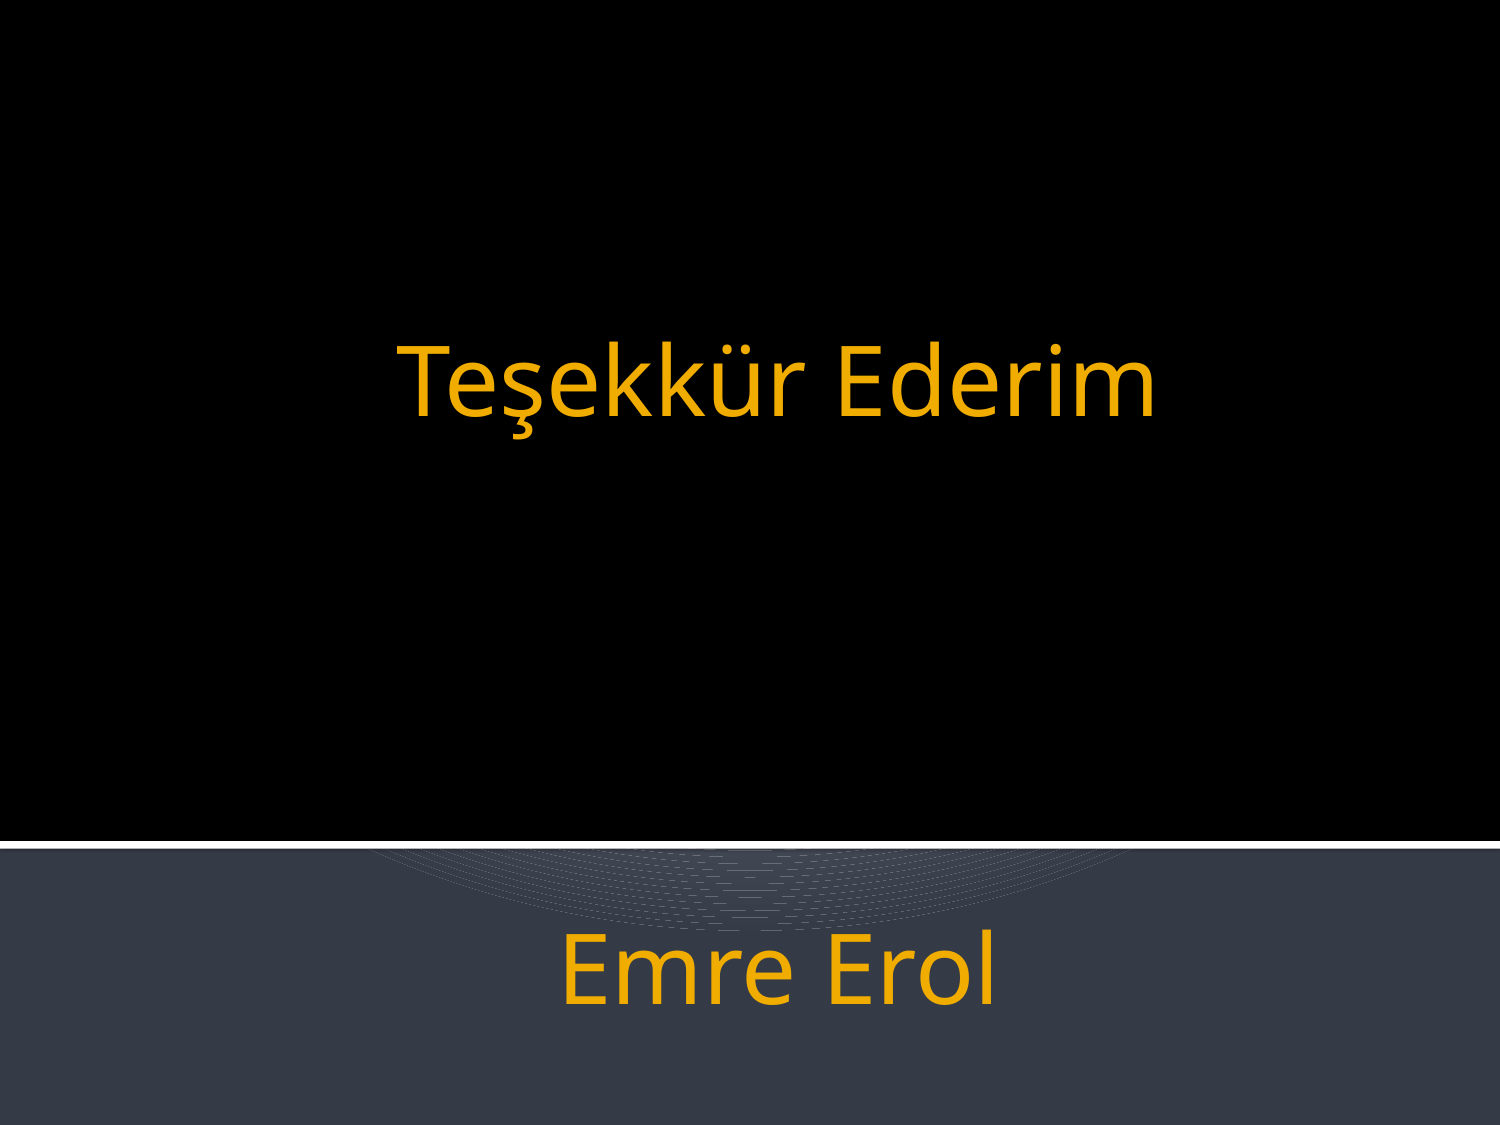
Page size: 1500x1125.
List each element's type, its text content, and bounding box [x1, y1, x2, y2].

title Teşekkür Ederim Emre Erol [112, 318, 1438, 1079]
